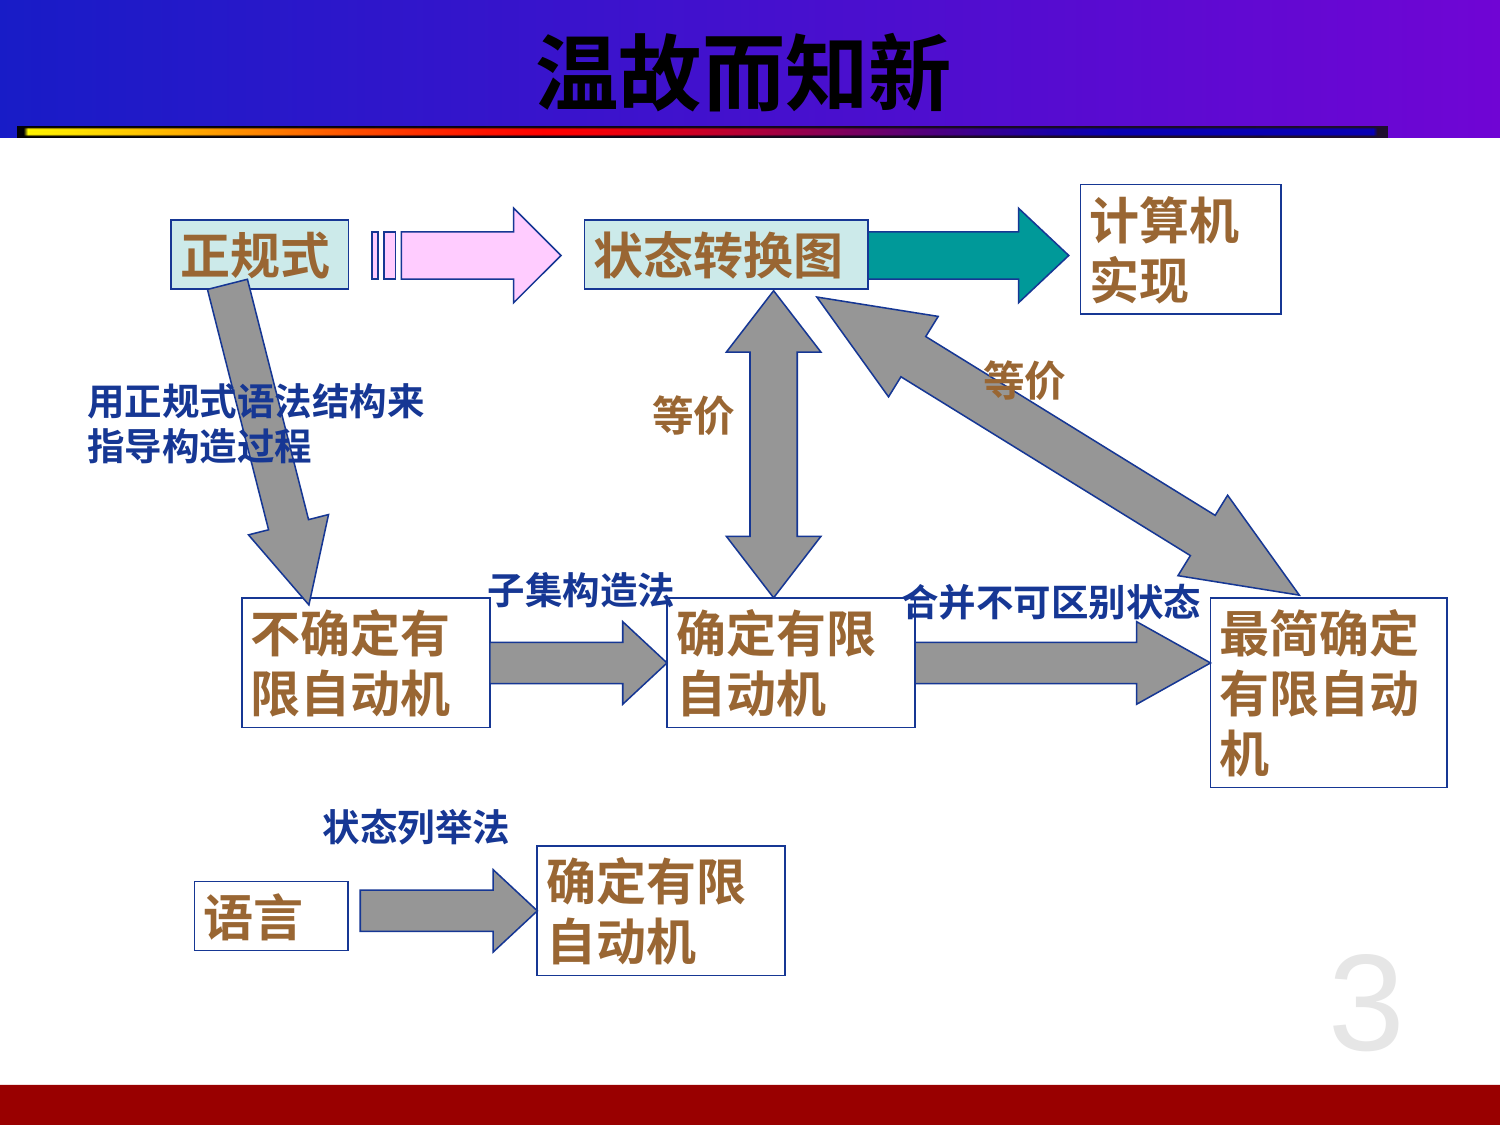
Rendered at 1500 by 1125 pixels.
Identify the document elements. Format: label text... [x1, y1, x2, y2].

text_box 确定有限自动机 [667, 597, 916, 728]
text_box 合并不可区别状态 [892, 574, 1211, 629]
text_box 用正规式语法结构来指导构造过程 [78, 372, 442, 473]
text_box 计算机实现 [1080, 184, 1282, 314]
text_box [371, 231, 378, 280]
text_box [726, 290, 821, 598]
text_box [207, 279, 272, 372]
text_box [383, 231, 396, 280]
text_box 等价 [643, 385, 762, 445]
text_box 确定有限自动机 [537, 845, 786, 976]
text_box [401, 208, 561, 303]
text_box 等价 [974, 349, 1175, 410]
text_box 状态转换图 [584, 219, 868, 290]
text_box [360, 869, 537, 953]
text_box [867, 208, 1069, 303]
text_box 子集构造法 [479, 562, 685, 617]
text_box [489, 621, 668, 705]
text_box 正规式 [171, 219, 349, 290]
text_box [915, 621, 1211, 705]
text_box 不确定有限自动机 [241, 597, 490, 728]
text_box [248, 473, 329, 605]
text_box 最简确定有限自动机 [1210, 597, 1447, 788]
text_box 语言 [194, 881, 349, 951]
text_box [816, 297, 1300, 596]
title 温故而知新 [49, 24, 1438, 118]
text_box 状态列举法 [313, 798, 520, 854]
picture [17, 126, 1388, 138]
slide_number 3 [1234, 904, 1500, 1118]
